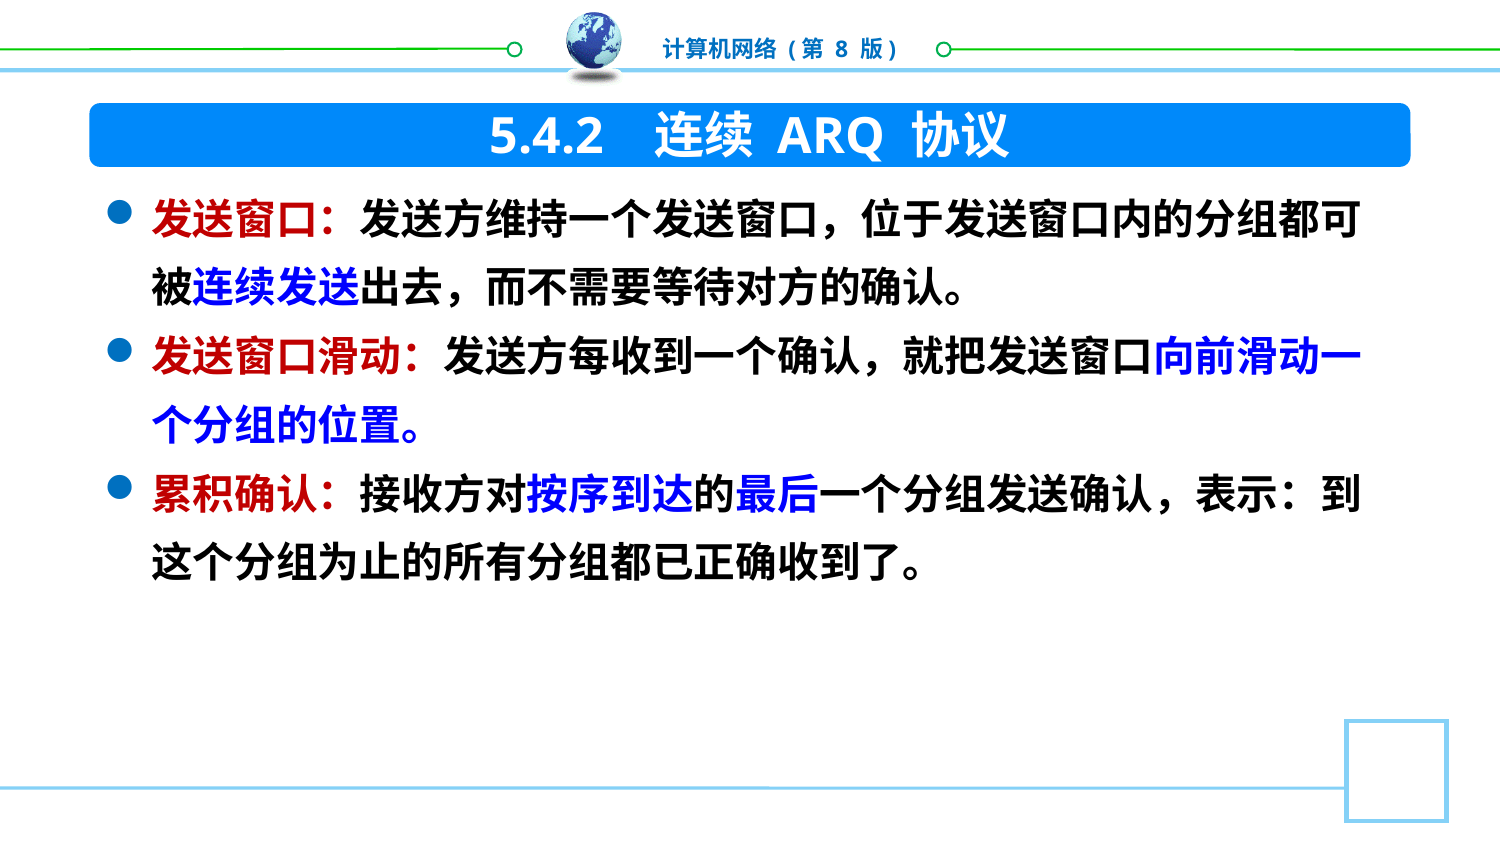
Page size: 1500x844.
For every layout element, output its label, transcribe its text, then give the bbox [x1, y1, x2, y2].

text_box 5.4.2 连续 ARQ 协议 [474, 96, 1025, 166]
picture [564, 10, 623, 87]
text_box [89, 103, 474, 166]
text_box 发送窗口：发送方维持一个发送窗口，位于发送窗口内的分组都可被连续发送出去，而不需要等待对方的确认。 发送窗口滑动：发送方每收到一个确认，就把发送窗口向前滑动一个分组的位置。 累积确认：接收方对按序到达的最后一个分组发送确认，表示：到这个分组为止的所有分组都已正确收到了。 [89, 166, 1411, 594]
text_box [1025, 103, 1411, 166]
